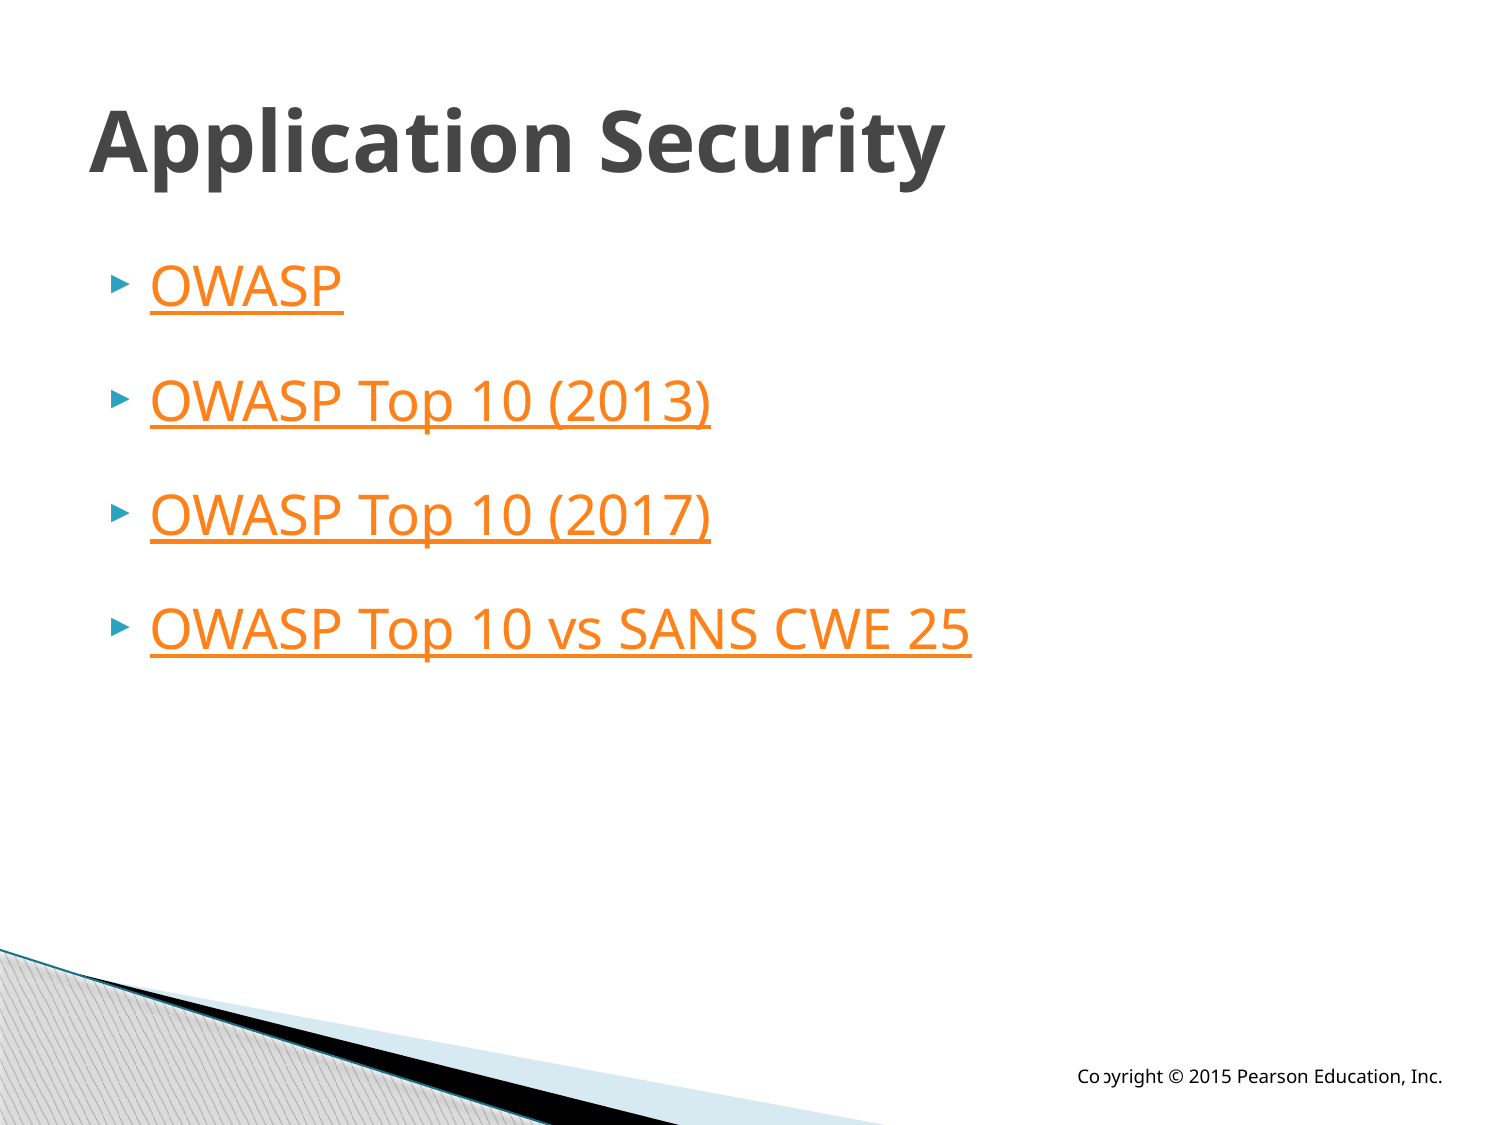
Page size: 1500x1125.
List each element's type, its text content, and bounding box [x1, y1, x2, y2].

title Application Security [75, 45, 1425, 233]
list OWASP OWASP Top 10 (2013) OWASP Top 10 (2017) OWASP Top 10 vs SANS CWE 25 [75, 242, 1425, 986]
slide_number 1 [1074, 1042, 1425, 1103]
